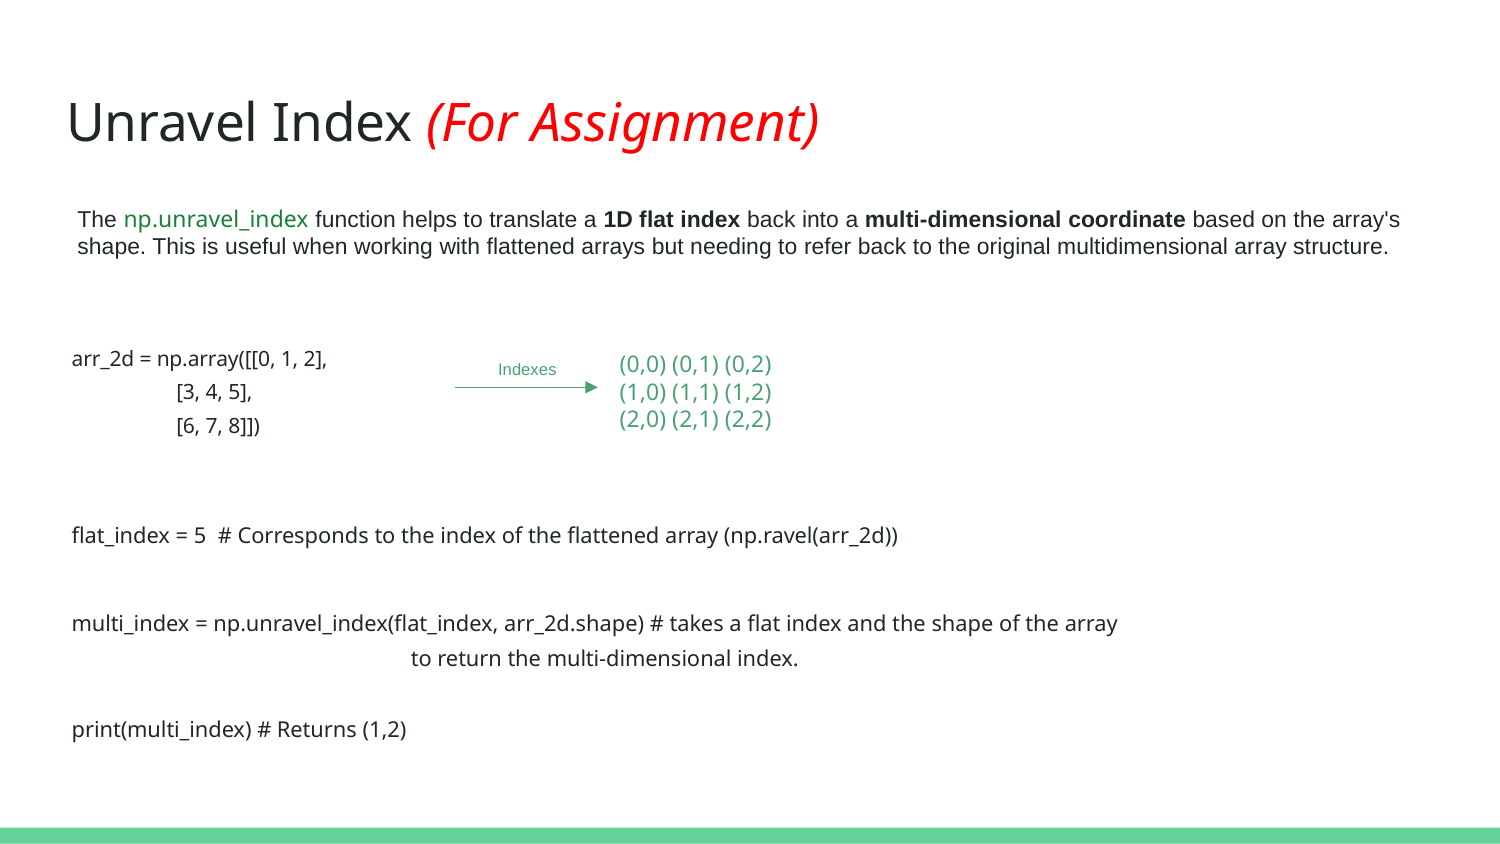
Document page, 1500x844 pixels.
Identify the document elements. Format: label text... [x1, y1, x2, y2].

text_box Indexes [483, 347, 583, 370]
text_box (0,0) (0,1) (0,2) (1,0) (1,1) (1,2) (2,0) (2,1) (2,2) [604, 334, 915, 440]
list arr_2d = np.array([[0, 1, 2], [3, 4, 5], [6, 7, 8]]) [56, 321, 462, 453]
text_box multi_index = np.unravel_index(flat_index, arr_2d.shape) # takes a flat index and the shape of the array to return the multi-dimensional index. print(multi_index) # Returns (1,2) [56, 585, 1455, 757]
text_box The np.unravel_index function helps to translate a 1D flat index back into a multi-dimensional coordinate based on the array's shape. This is useful when working with flattened arrays but needing to refer back to the original multidimensional array structure. [62, 189, 1461, 275]
title Unravel Index (For Assignment) [51, 72, 1449, 167]
text_box flat_index = 5 # Corresponds to the index of the flattened array (np.ravel(arr_2d)) [56, 497, 1212, 564]
